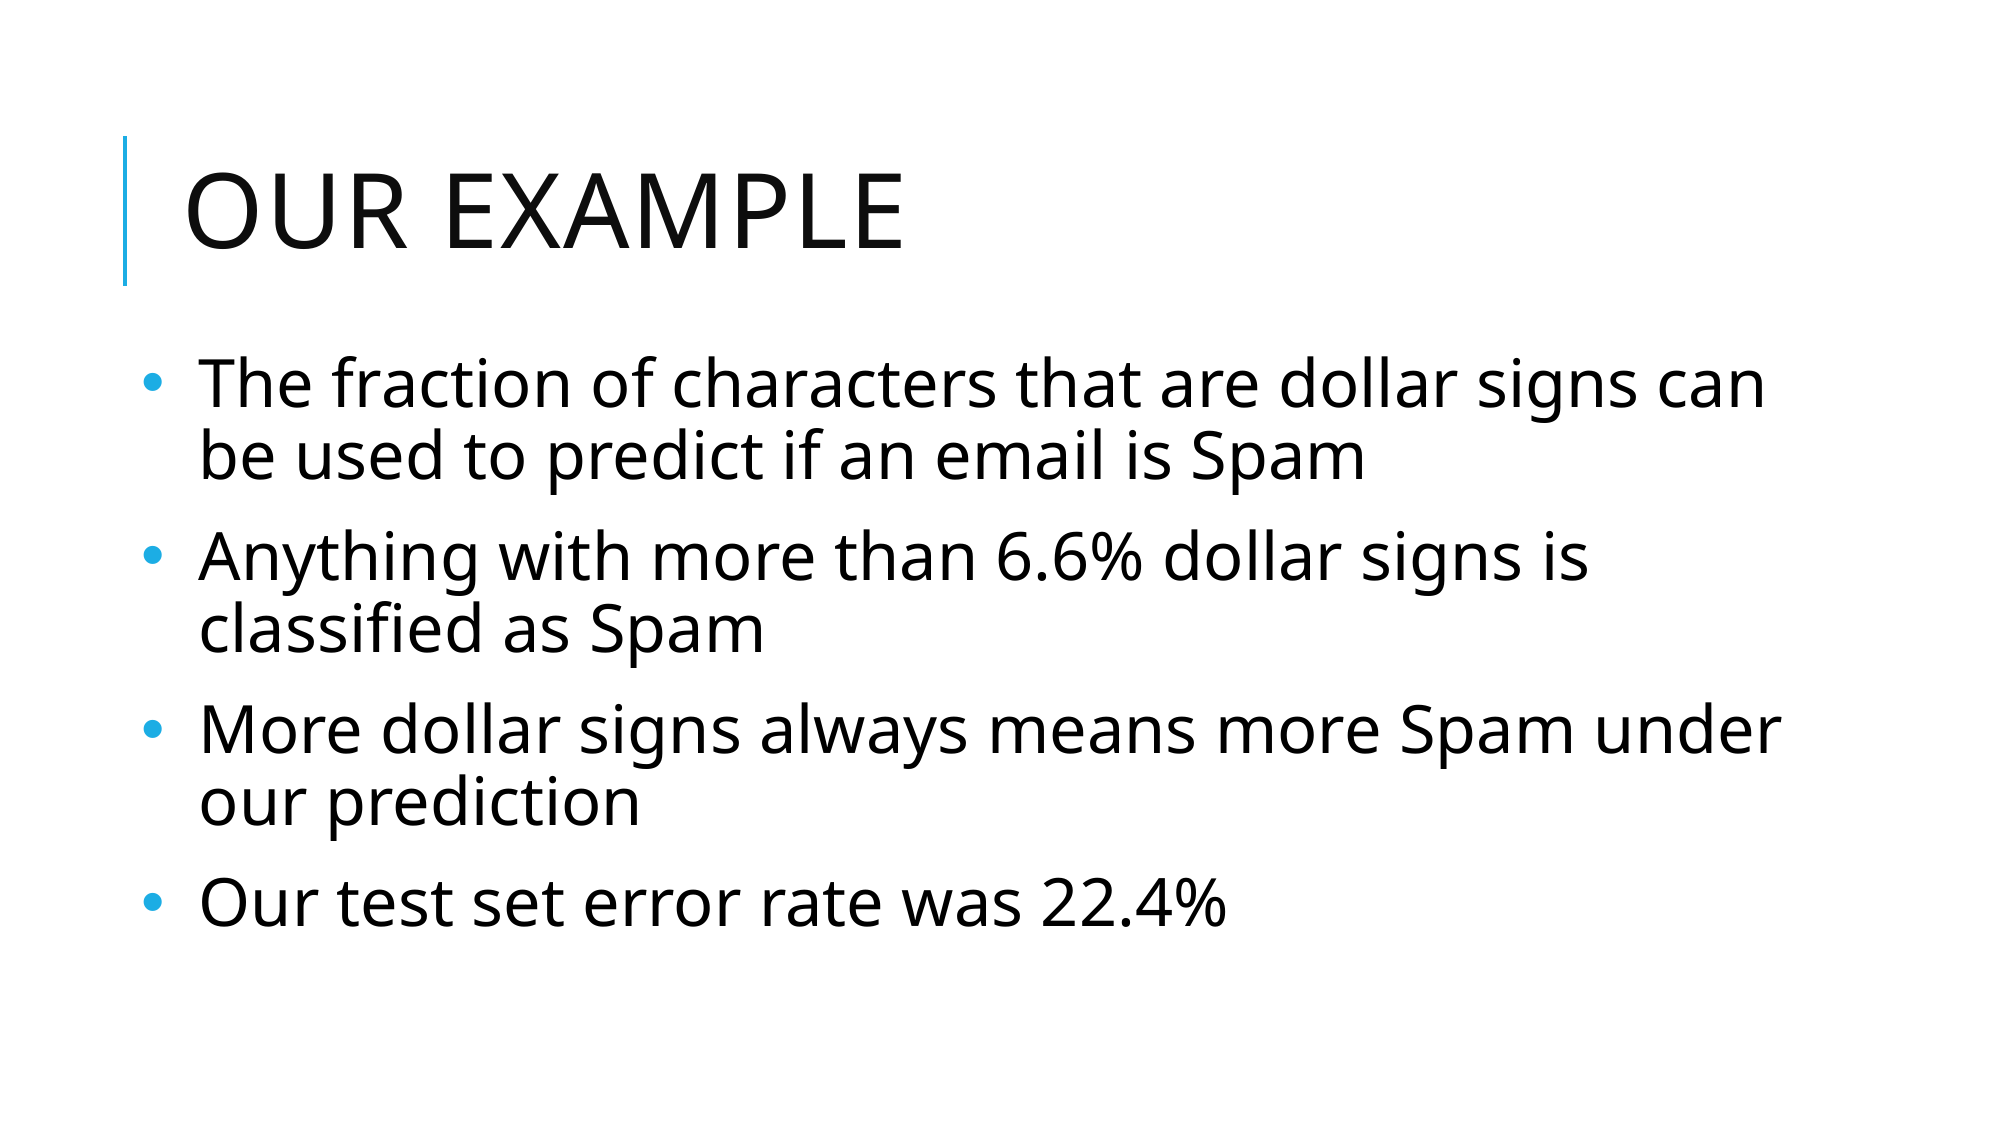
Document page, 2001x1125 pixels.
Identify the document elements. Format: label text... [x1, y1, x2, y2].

title Our example [168, 96, 1763, 341]
list The fraction of characters that are dollar signs can be used to predict if an email is Spam Anything with more than 6.6% dollar signs is classified as Spam More dollar signs always means more Spam under our prediction Our test set error rate was 22.4% [133, 341, 1797, 1031]
